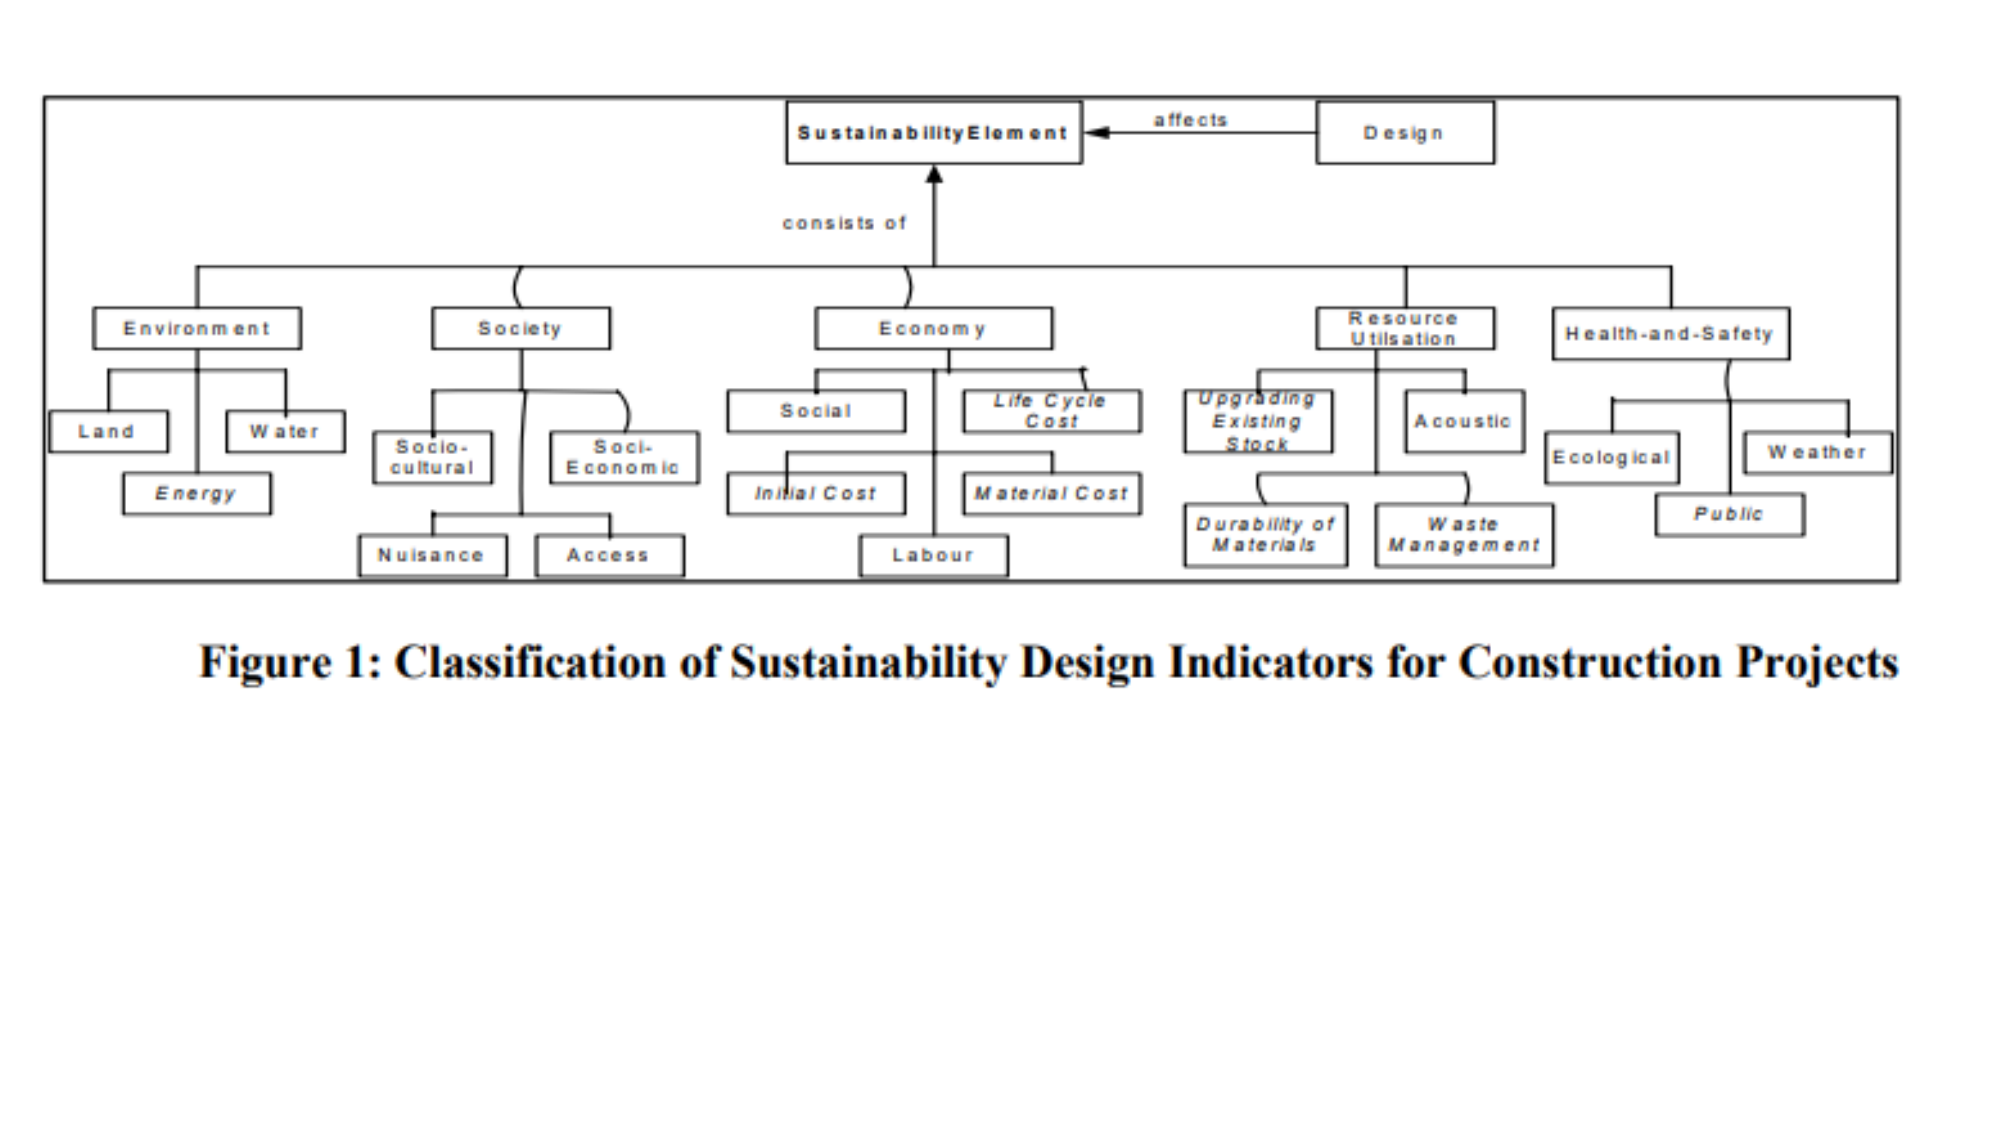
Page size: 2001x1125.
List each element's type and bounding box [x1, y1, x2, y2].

picture [18, 73, 2000, 714]
